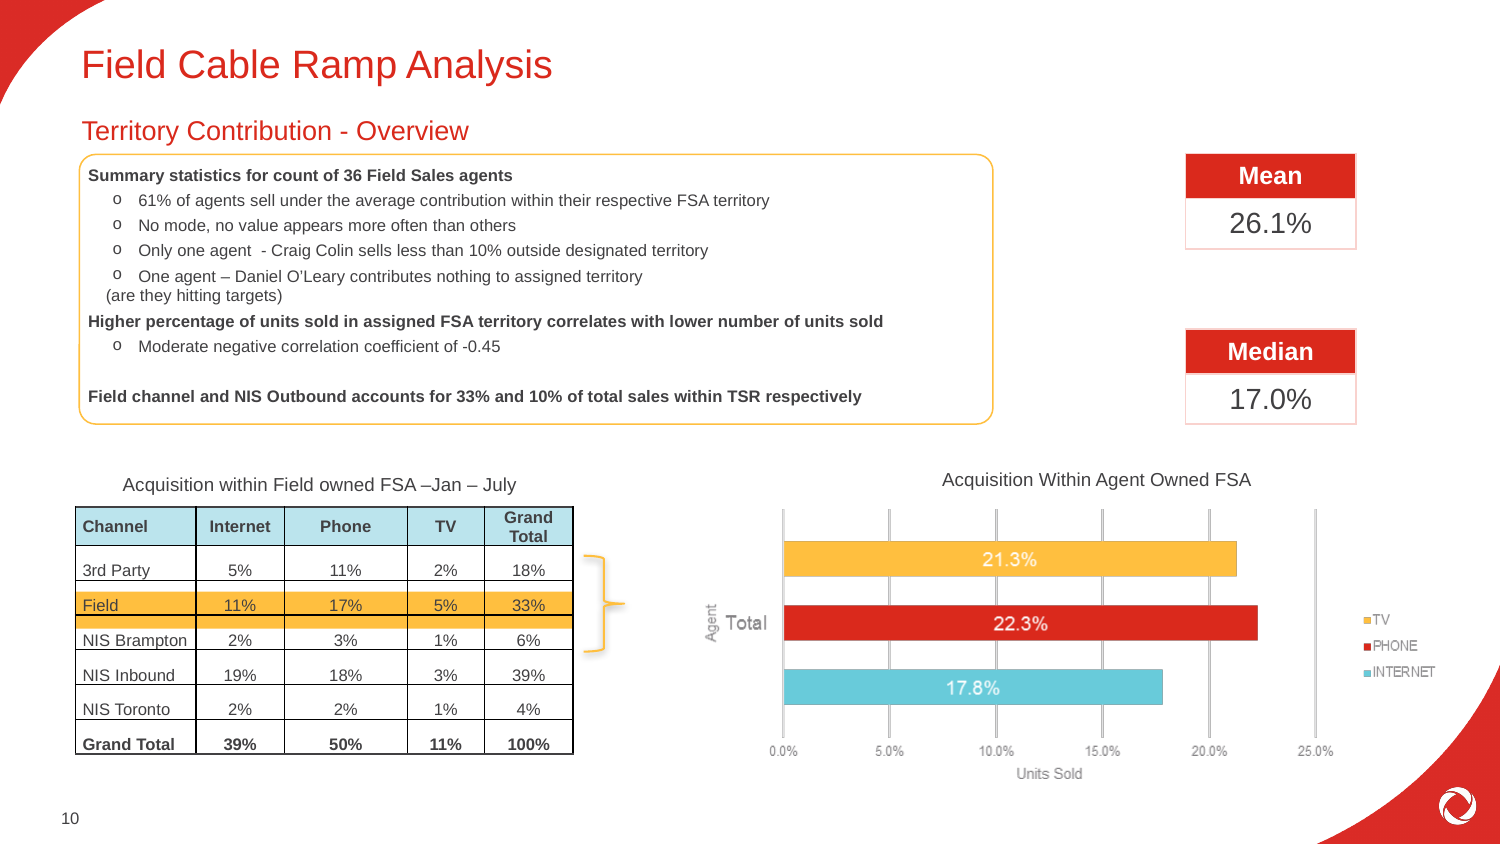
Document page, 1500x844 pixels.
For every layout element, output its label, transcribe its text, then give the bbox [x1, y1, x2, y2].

table_cell 3rd Party [76, 546, 195, 580]
table_cell 11% [197, 581, 284, 614]
list Summary statistics for count of 36 Field Sales agents 61% of agents sell under the average contribution within their respective FSA territory No mode, no value appears more often than others Only one agent - Craig Colin sells less than 10% outside designated territory One agent – Daniel O’Leary contributes nothing to assigned territory (are they hitting targets) Higher percentage of units sold in assigned FSA territory correlates with lower number of units sold Moderate negative correlation coefficient of -0.45 Field channel and NIS Outbound accounts for 33% and 10% of total sales within TSR respectively [75, 158, 995, 425]
table_cell NIS Inbound [76, 650, 195, 684]
table_header TV [408, 508, 484, 545]
table_cell 2% [408, 546, 484, 580]
table_cell 19% [197, 650, 284, 684]
table_cell 18% [285, 650, 407, 684]
table_cell 26.1% [1186, 199, 1355, 248]
picture [675, 486, 1500, 844]
table_cell 11% [408, 720, 484, 753]
table_cell 3% [285, 616, 407, 649]
table_cell Field [76, 581, 195, 614]
table_cell 50% [285, 720, 407, 753]
table_cell 6% [485, 616, 572, 649]
table_cell NIS Toronto [76, 685, 195, 719]
table_cell 11% [285, 546, 407, 580]
table_cell 3% [408, 650, 484, 684]
table_header Internet [197, 508, 284, 545]
table_cell 39% [197, 720, 284, 753]
table_cell 18% [485, 546, 572, 580]
text_box Acquisition within Field owned FSA –Jan – July [107, 464, 537, 503]
table_cell 5% [197, 546, 284, 580]
table_cell 5% [408, 581, 484, 614]
title Field Cable Ramp Analysis [68, 33, 603, 92]
table_cell 1% [408, 616, 484, 649]
table_header Phone [285, 508, 407, 545]
table_cell 33% [485, 581, 572, 614]
table_cell 39% [485, 650, 572, 684]
list Territory Contribution - Overview [68, 106, 567, 154]
text_box [583, 555, 625, 652]
table_cell 2% [285, 685, 407, 719]
table_header Median [1186, 330, 1355, 373]
picture [0, 0, 114, 108]
table_header Mean [1186, 154, 1355, 198]
table_cell 17% [285, 581, 407, 614]
table_cell 17.0% [1186, 375, 1355, 423]
text_box [85, 154, 987, 158]
table_cell NIS Brampton [76, 616, 195, 649]
table_cell 2% [197, 685, 284, 719]
table_header Grand Total [485, 508, 572, 545]
table_cell 2% [197, 616, 284, 649]
table_cell 100% [485, 720, 572, 753]
table_cell 1% [408, 685, 484, 719]
table_cell 4% [485, 685, 572, 719]
table_header Channel [76, 508, 195, 545]
text_box Acquisition Within Agent Owned FSA [927, 460, 1297, 484]
table_cell Grand Total [76, 720, 195, 753]
